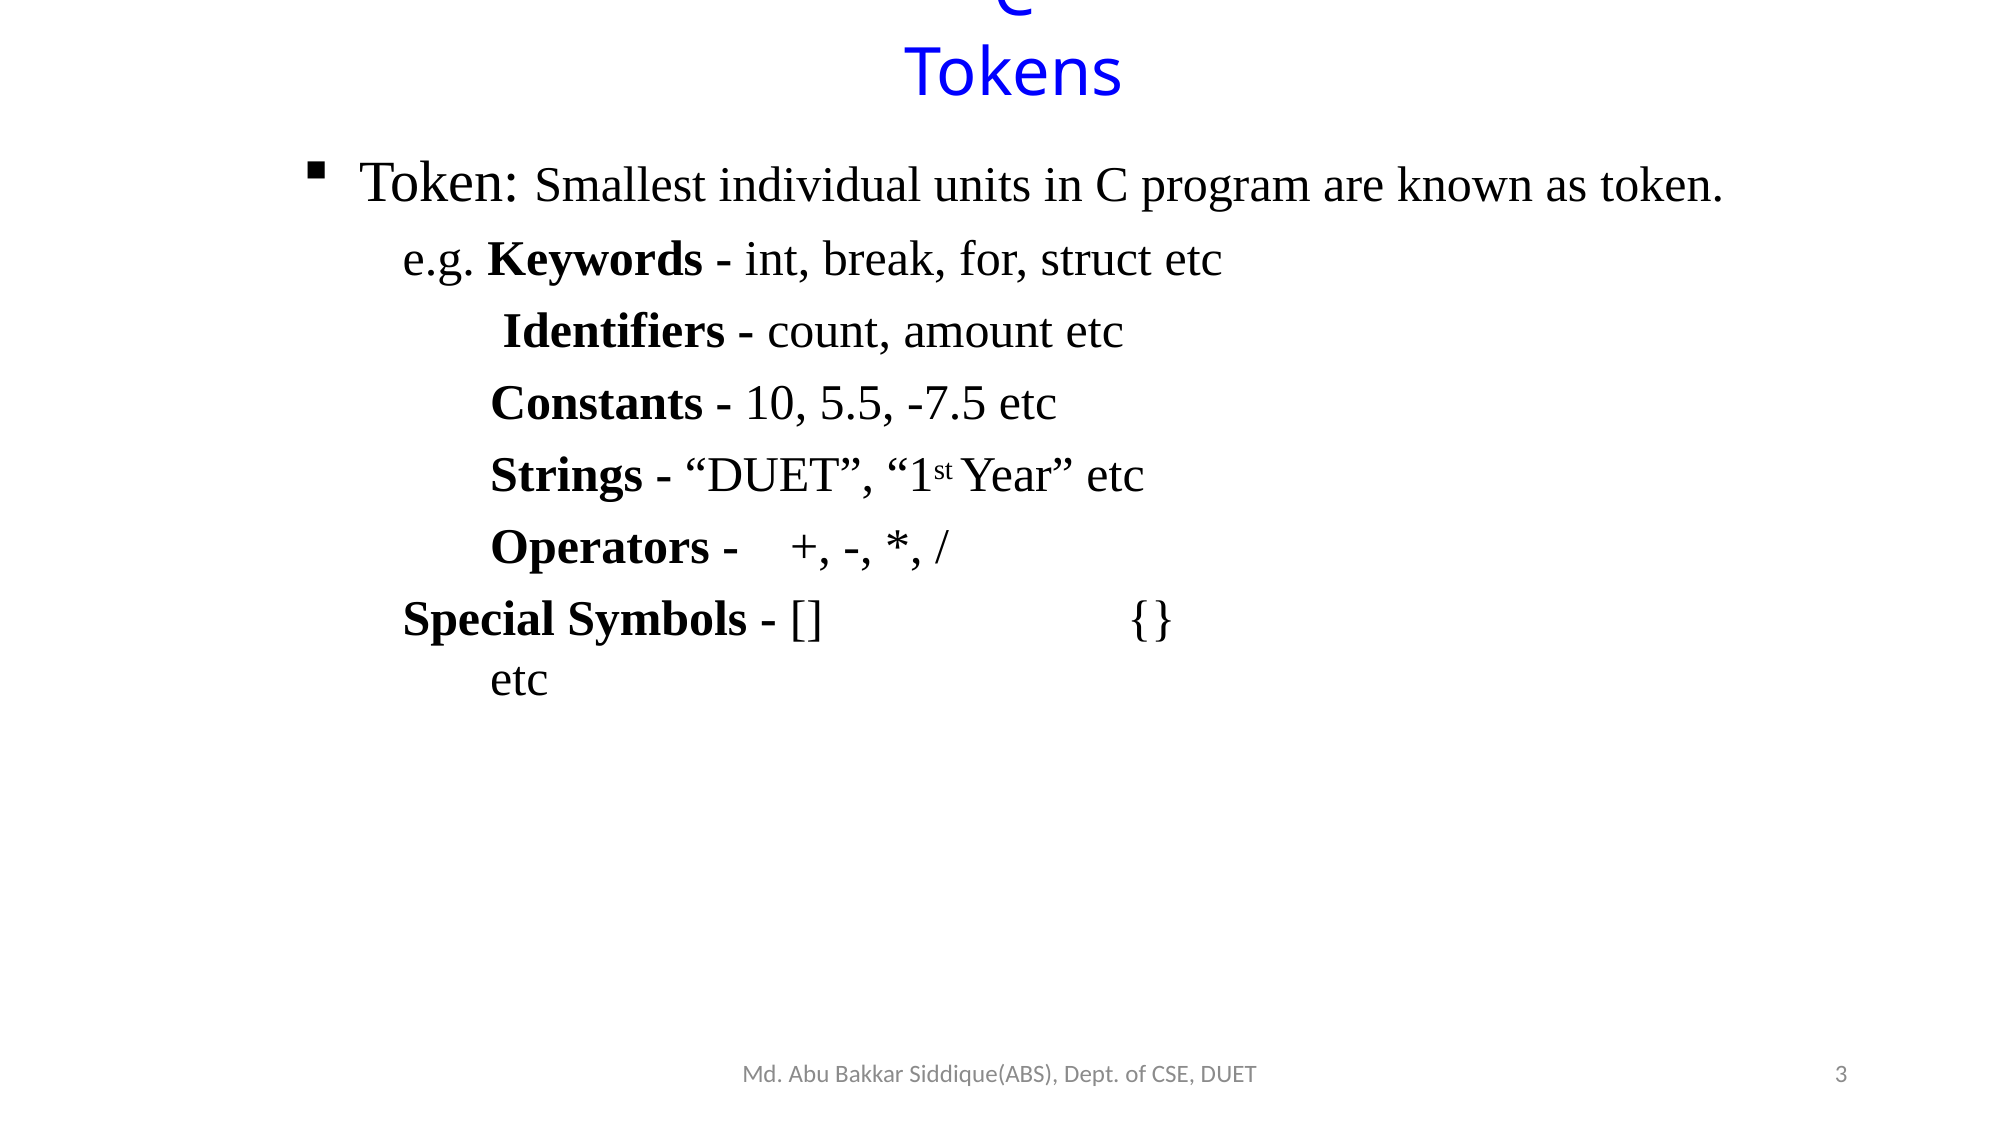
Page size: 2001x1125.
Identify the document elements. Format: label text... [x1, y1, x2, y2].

footer Md. Abu Bakkar Siddique(ABS), Dept. of CSE, DUET [662, 1042, 1338, 1103]
slide_number 3 [1412, 1042, 1863, 1103]
text_box C Tokens [874, 0, 1152, 109]
text_box Token: Smallest individual units in C program are known as token. e.g. Keywords - int, break, for, struct etc Identifiers - count, amount etc Constants - 10, 5.5, -7.5 etc Strings - “DUET”, “1st Year” etc Operators - +, -, *, / Special Symbols - [] {} etc [298, 126, 1729, 706]
